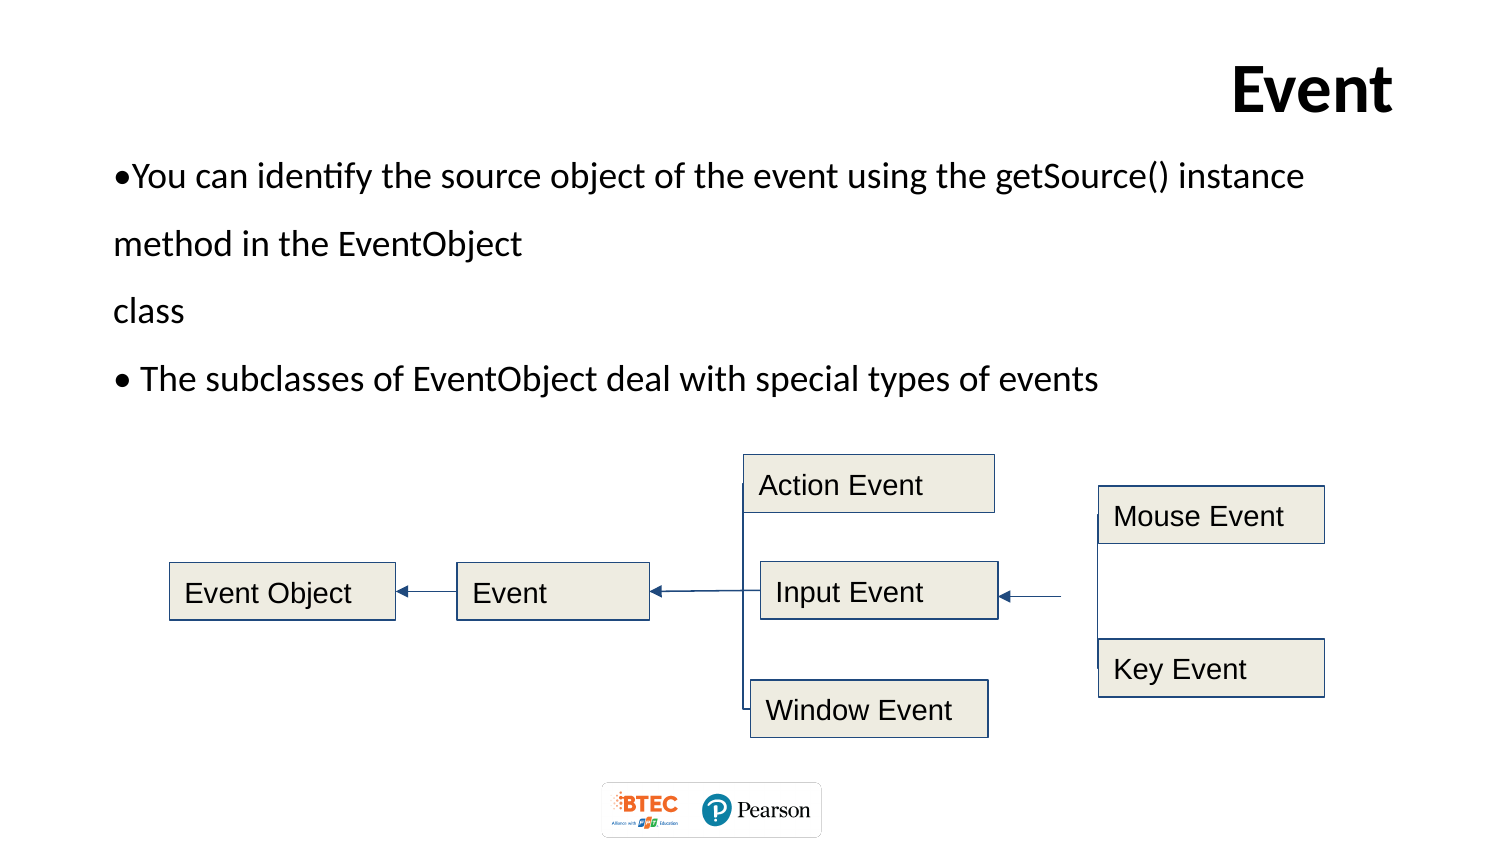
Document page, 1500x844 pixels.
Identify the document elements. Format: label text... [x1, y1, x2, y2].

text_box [743, 483, 751, 710]
text_box Input Event [760, 561, 998, 620]
text_box Action Event [743, 454, 995, 513]
text_box Window Event [750, 680, 988, 738]
picture [597, 778, 826, 842]
title Event [75, 33, 1425, 175]
text_box Event [457, 562, 650, 621]
text_box Event Object [169, 562, 396, 621]
text_box •You can identify the source object of the event using the getSource() instance method in the EventObject class • The subclasses of EventObject deal with special types of events [98, 113, 1402, 414]
text_box Key Event [1098, 639, 1325, 697]
text_box Mouse Event [1098, 486, 1325, 544]
